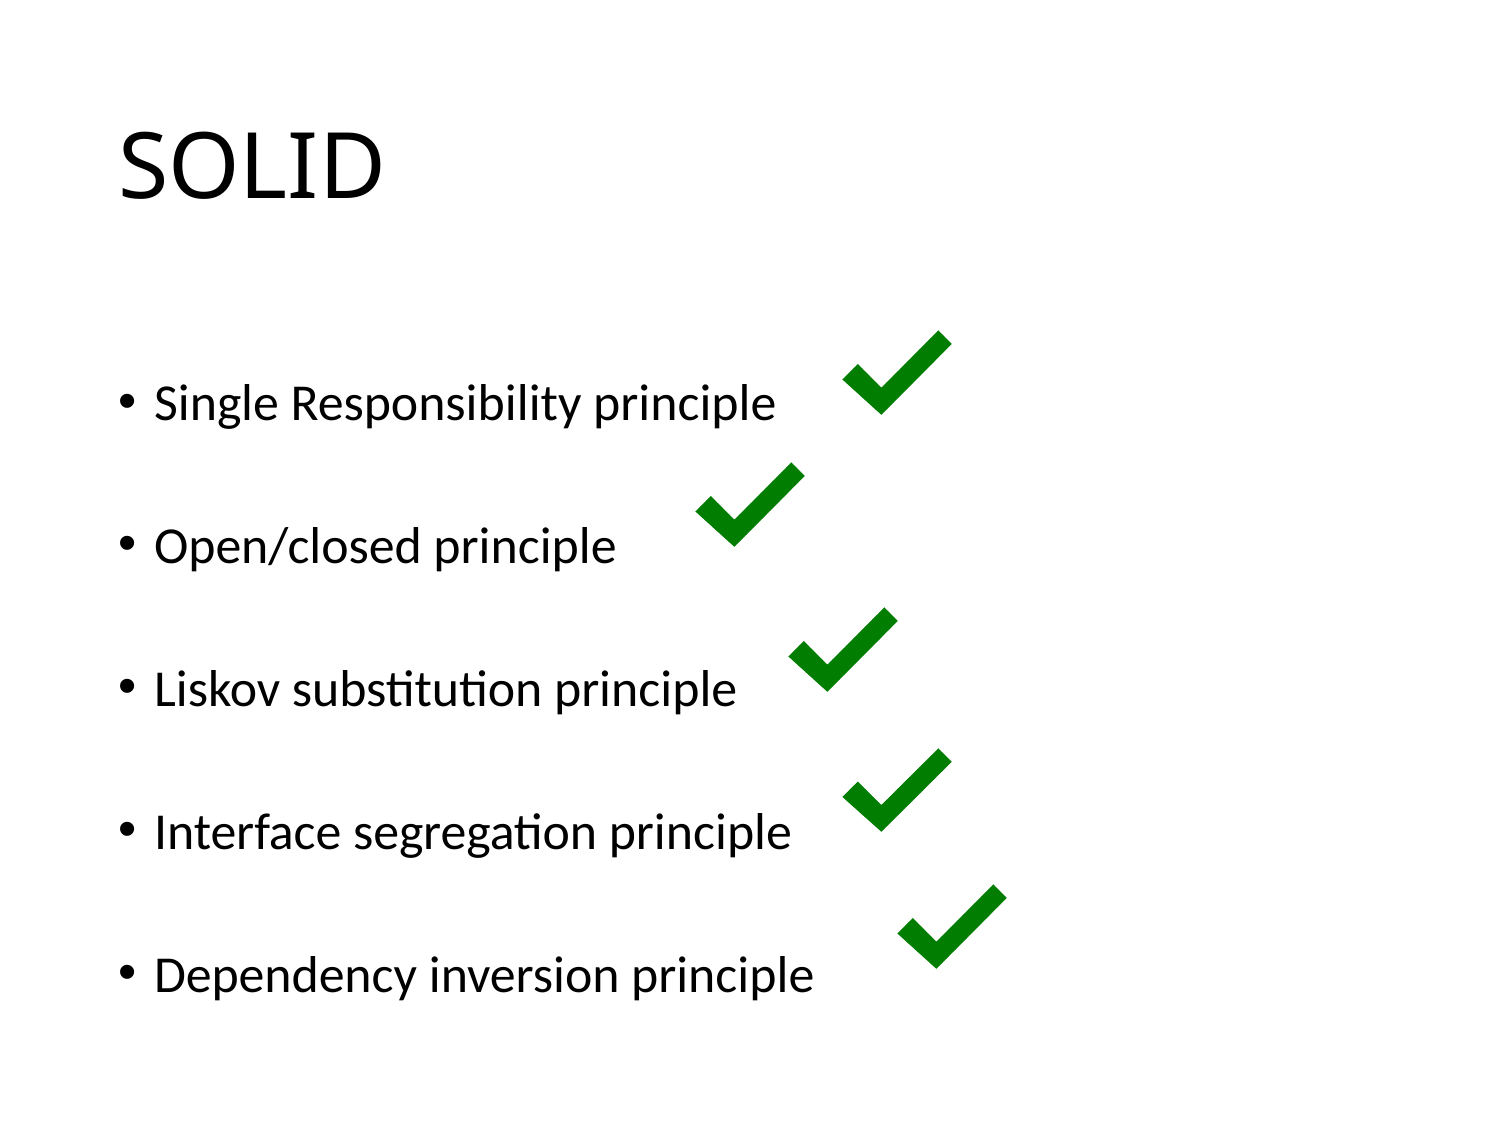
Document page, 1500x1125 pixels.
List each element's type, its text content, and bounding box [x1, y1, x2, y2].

picture [897, 884, 1007, 969]
picture [788, 607, 898, 692]
picture [842, 330, 952, 415]
title SOLID [103, 59, 1397, 278]
picture [842, 748, 952, 832]
picture [695, 462, 805, 547]
list Single Responsibility principle Open/closed principle Liskov substitution principle Interface segregation principle Dependency inversion principle [103, 299, 1397, 1014]
